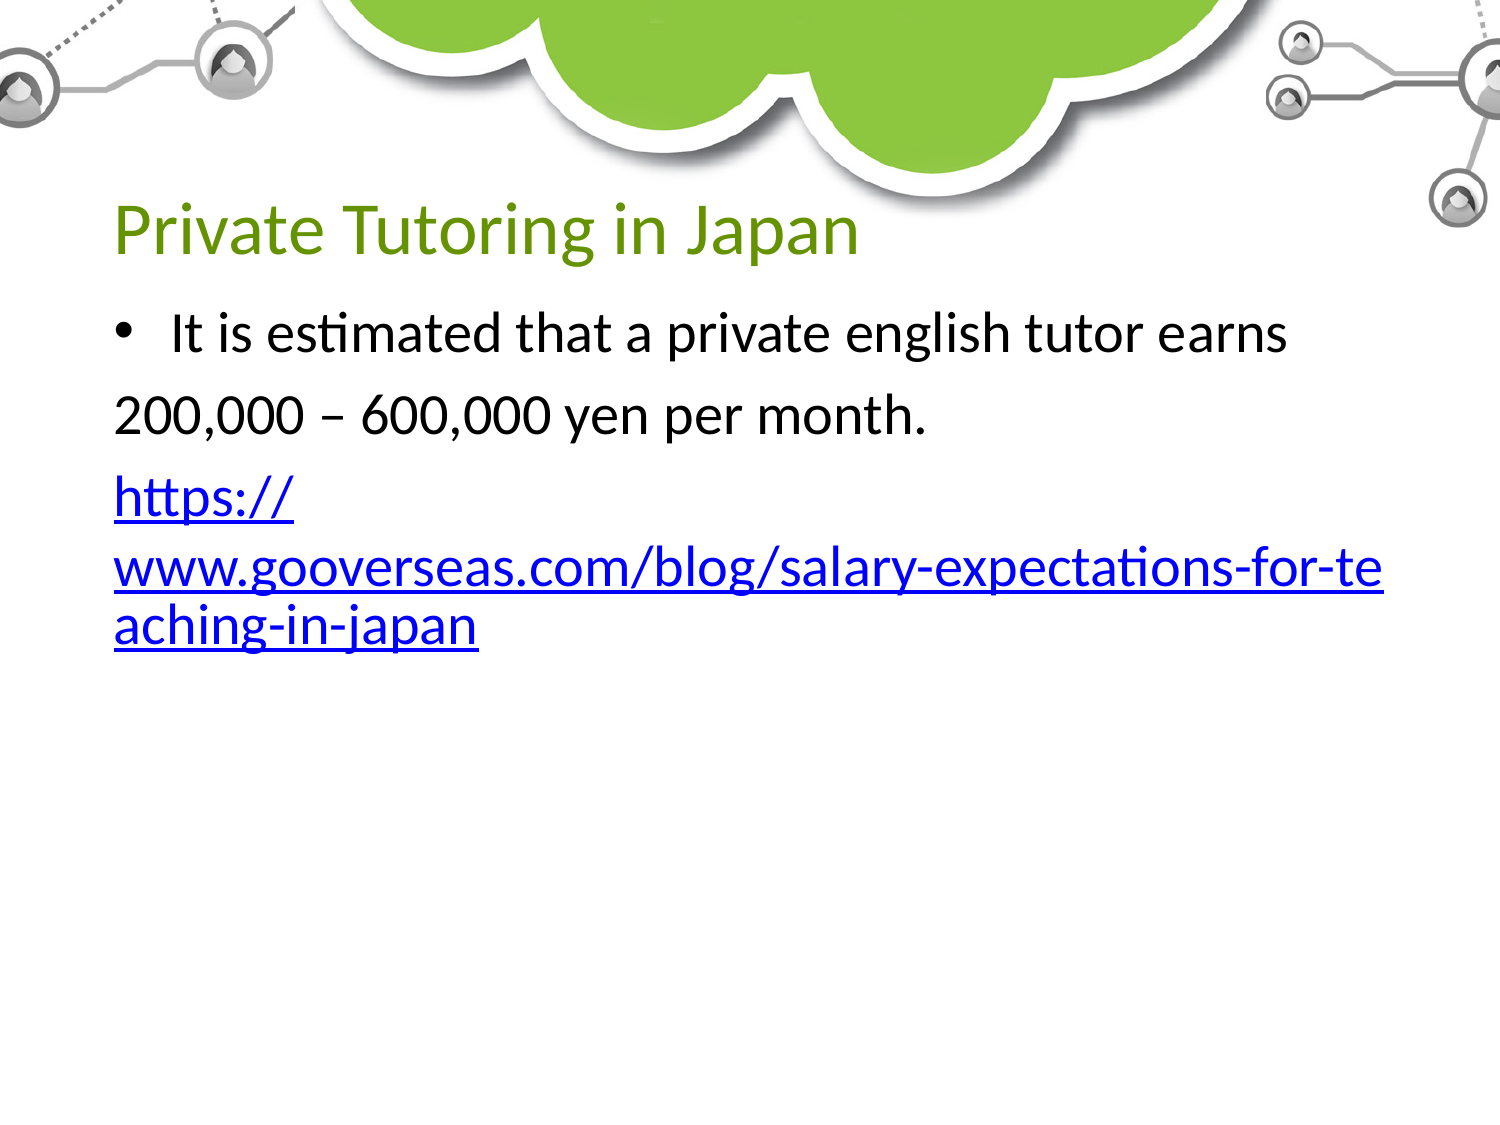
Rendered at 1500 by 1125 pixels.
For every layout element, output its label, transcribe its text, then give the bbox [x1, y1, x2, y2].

title Private Tutoring in Japan [98, 161, 1402, 286]
picture [0, 0, 1500, 1125]
list It is estimated that a private english tutor earns 200,000 – 600,000 yen per month. https://www.gooverseas.com/blog/salary-expectations-for-teaching-in-japan [98, 286, 1402, 1014]
